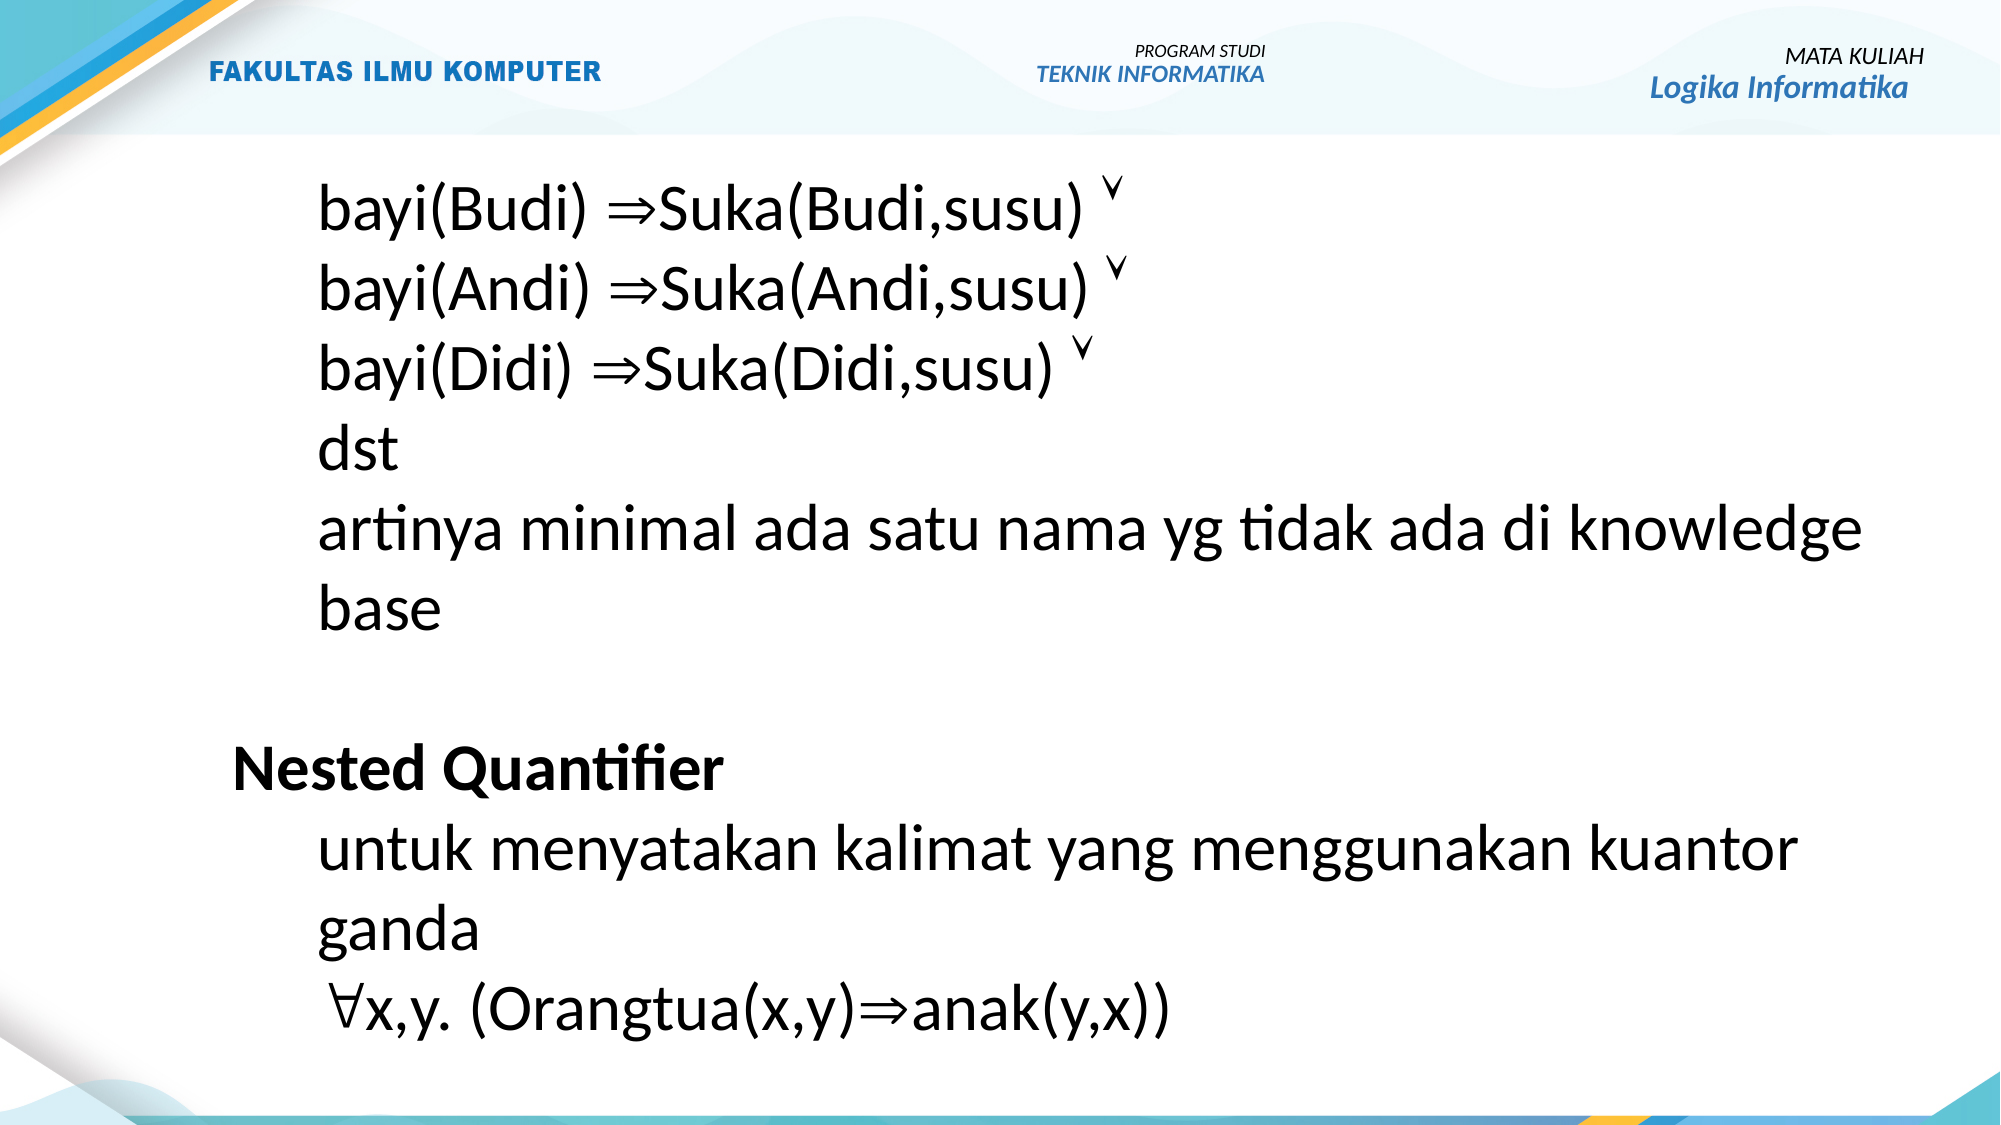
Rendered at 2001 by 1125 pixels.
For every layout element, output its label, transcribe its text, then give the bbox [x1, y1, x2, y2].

text_box MATA KULIAH Logika Informatika [1374, 35, 1940, 147]
picture [0, 0, 2000, 1125]
text_box bayi(Budi) Suka(Budi,susu)  bayi(Andi) Suka(Andi,susu)  bayi(Didi) Suka(Didi,susu)  dst artinya minimal ada satu nama yg tidak ada di knowledge base Nested Quantifier untuk menyatakan kalimat yang menggunakan kuantor ganda x,y. (Orangtua(x,y)anak(y,x)) [217, 156, 1933, 1052]
text_box PROGRAM STUDI TEKNIK INFORMATIKA [904, 33, 1281, 118]
